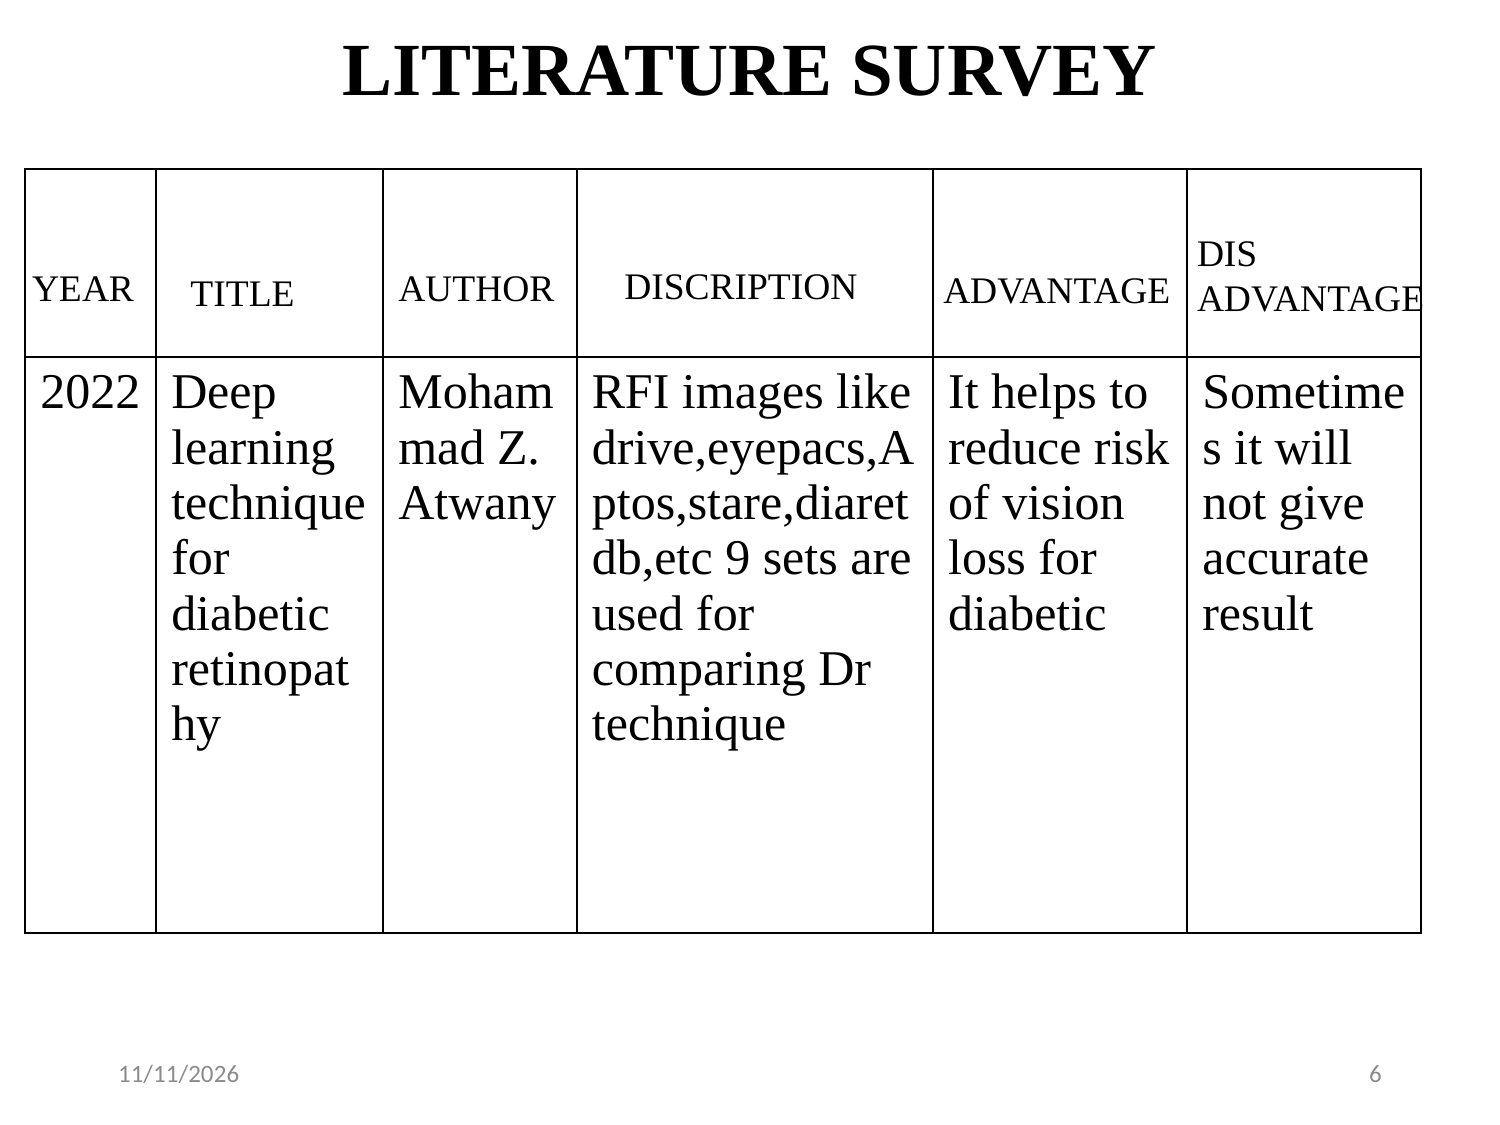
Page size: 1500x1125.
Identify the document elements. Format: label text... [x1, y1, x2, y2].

table_cell Mohammad Z. Atwany [384, 358, 576, 932]
table_header [1188, 170, 1420, 221]
title LITERATURE SURVEY [103, 27, 1397, 115]
text_box DIS ADVANTAGE [1182, 221, 1440, 327]
table_cell Deep learning technique for diabetic retinopathy [157, 358, 382, 932]
slide_number 6 [1059, 1042, 1397, 1103]
table_cell RFI images like drive,eyepacs,Aptos,stare,diaretdb,etc 9 sets are used for comparing Dr technique [578, 358, 932, 932]
table_header [157, 170, 382, 356]
table_header [384, 170, 576, 356]
text_box YEAR [17, 256, 150, 317]
text_box DISCRIPTION [609, 254, 873, 315]
table_header [934, 170, 1186, 259]
table_cell 2022 [26, 358, 155, 932]
table_cell It helps to reduce risk of vision loss for diabetic [934, 358, 1186, 932]
table_header [1188, 327, 1420, 356]
text_box TITLE [175, 261, 310, 322]
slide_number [103, 1042, 441, 1103]
table_header [26, 170, 155, 356]
table_header [934, 319, 1186, 356]
text_box ADVANTAGE [928, 259, 1182, 319]
table_cell Sometimes it will not give accurate result [1188, 358, 1420, 932]
table_header [578, 170, 932, 356]
text_box AUTHOR [383, 256, 570, 317]
